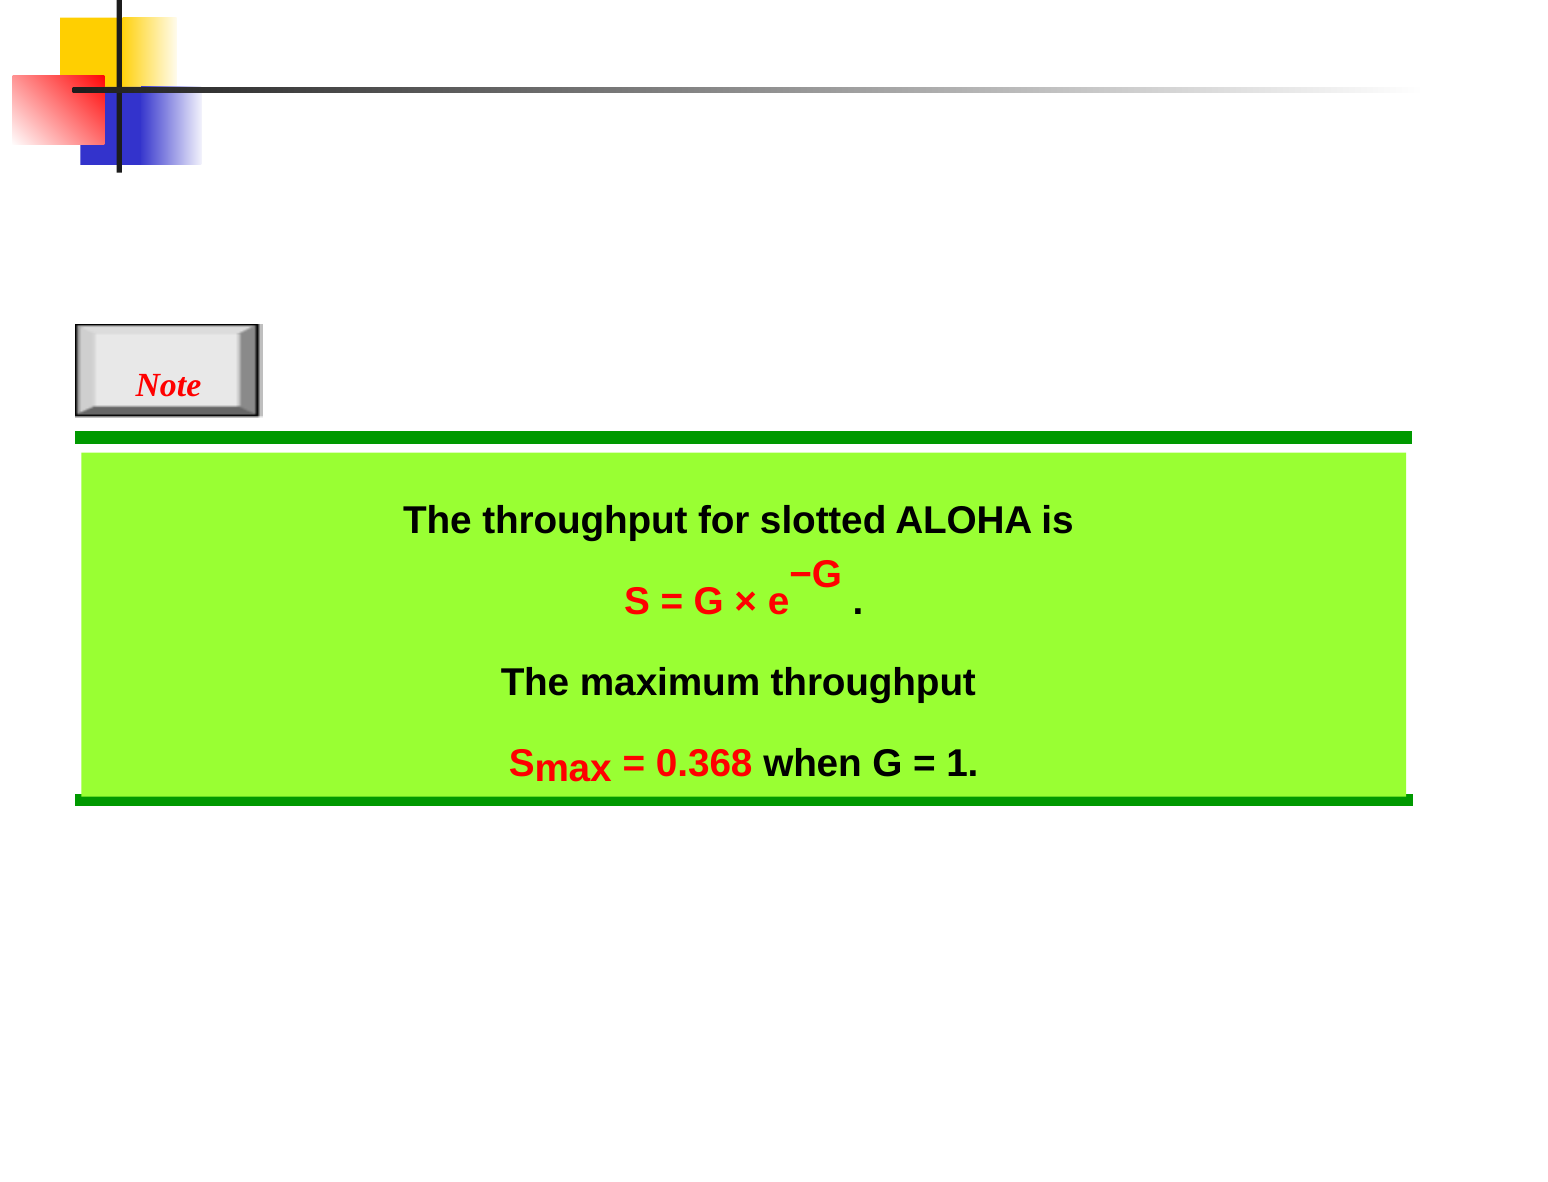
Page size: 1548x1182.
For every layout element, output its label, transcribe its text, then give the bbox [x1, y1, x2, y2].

text_box [122, 93, 141, 165]
text_box [72, 87, 1423, 93]
text_box The throughput for slotted ALOHA is S = G × e−G . The maximum throughput Smax = 0.368 when G = 1. [81, 452, 1407, 797]
text_box [12, 75, 105, 145]
text_box [122, 17, 177, 86]
text_box [116, 93, 122, 173]
text_box [80, 93, 116, 165]
text_box [141, 93, 202, 165]
text_box [116, 0, 122, 87]
text_box [60, 17, 116, 86]
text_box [74, 324, 263, 419]
